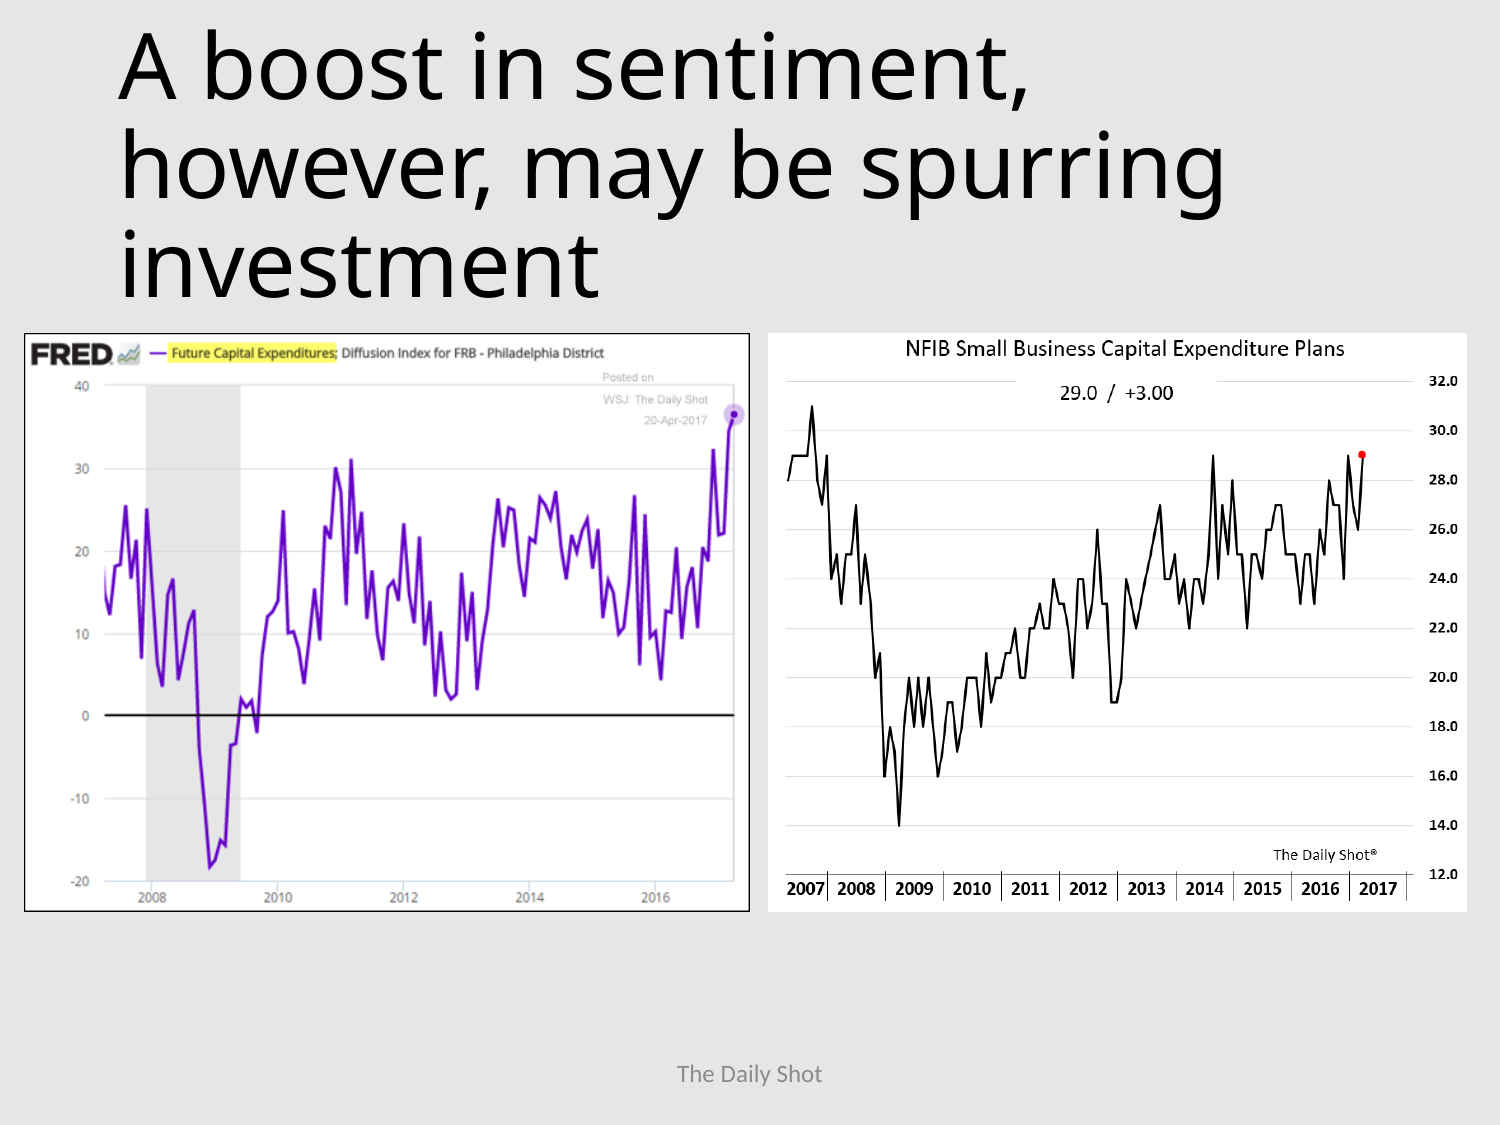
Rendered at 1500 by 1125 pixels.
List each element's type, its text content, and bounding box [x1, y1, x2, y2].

title A boost in sentiment, however, may be spurring investment [103, 59, 1397, 278]
picture [24, 333, 750, 912]
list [768, 333, 1467, 912]
footer The Daily Shot [496, 1042, 1004, 1103]
